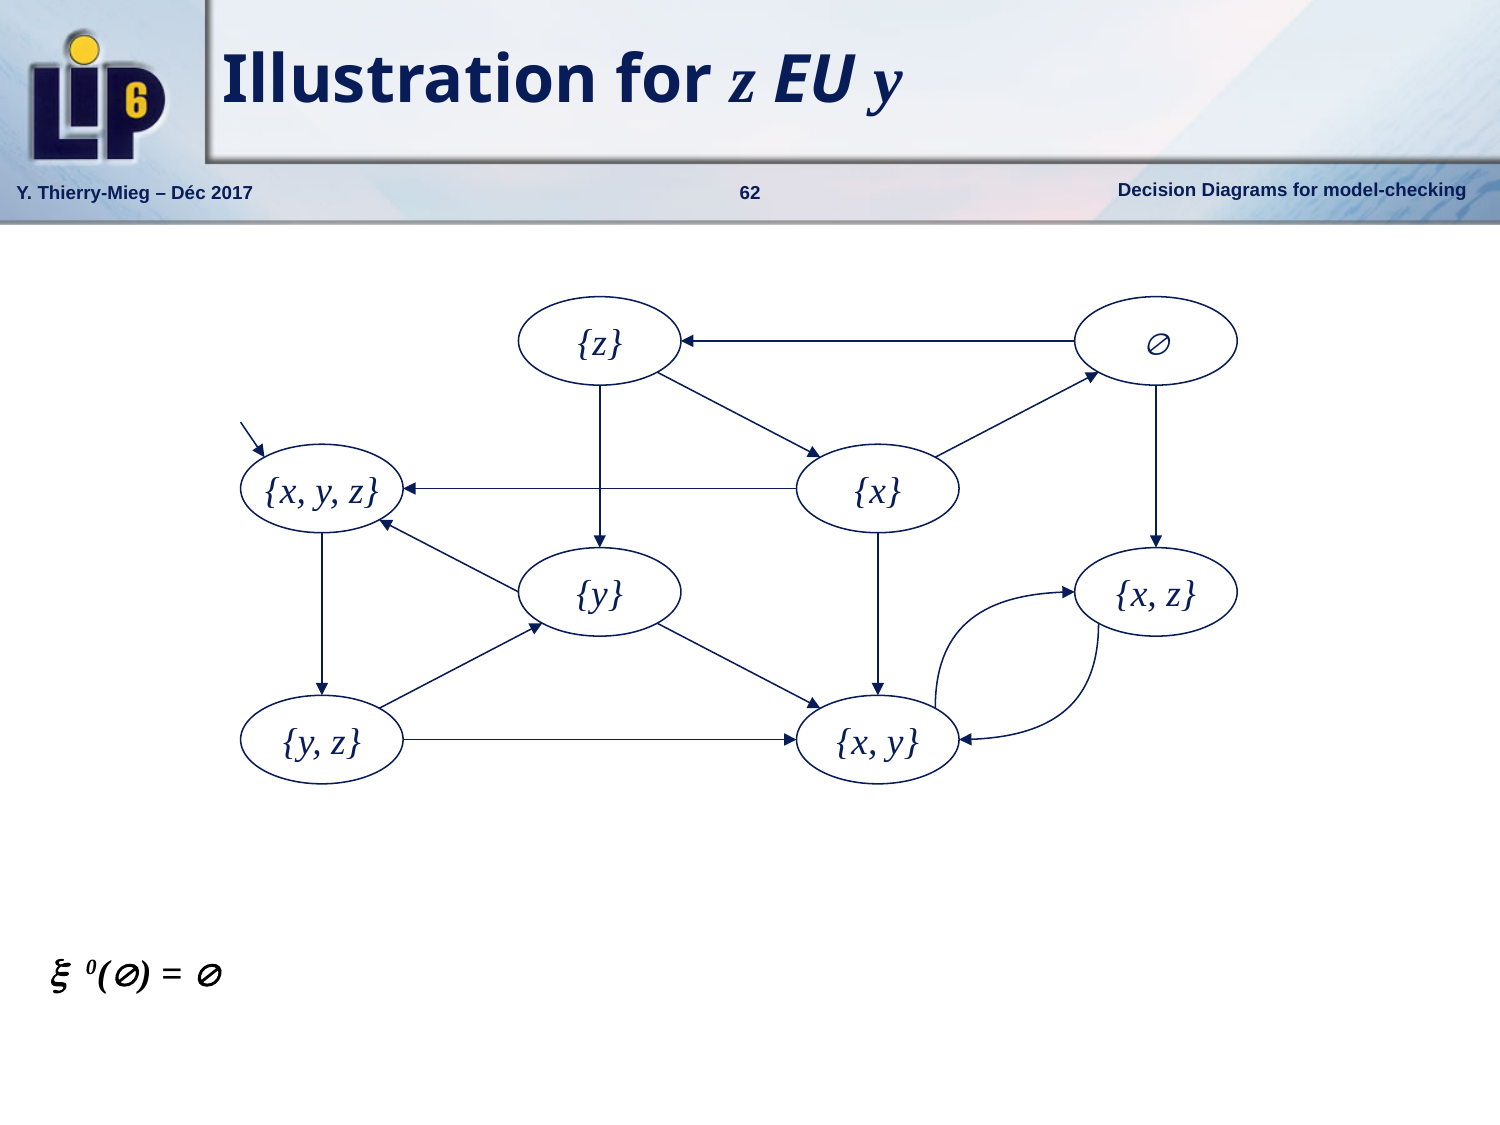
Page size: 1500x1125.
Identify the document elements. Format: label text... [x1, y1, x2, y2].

text_box {x, y} [796, 695, 960, 784]
title Illustration for z EU y [207, 0, 1500, 163]
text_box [946, 580, 1064, 720]
text_box {z} [518, 296, 681, 386]
text_box {y, z} [240, 695, 404, 784]
text_box  [1074, 296, 1238, 386]
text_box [240, 421, 265, 458]
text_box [379, 622, 543, 709]
text_box {x} [796, 444, 960, 533]
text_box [379, 519, 519, 593]
text_box {x, z} [1074, 547, 1238, 637]
text_box {y} [519, 547, 681, 637]
text_box {x, y, z} [240, 444, 404, 533]
list  0() =  [33, 946, 1385, 1050]
picture [0, 0, 1500, 224]
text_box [656, 371, 821, 458]
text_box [970, 611, 1088, 752]
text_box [935, 371, 1099, 458]
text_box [656, 622, 821, 709]
